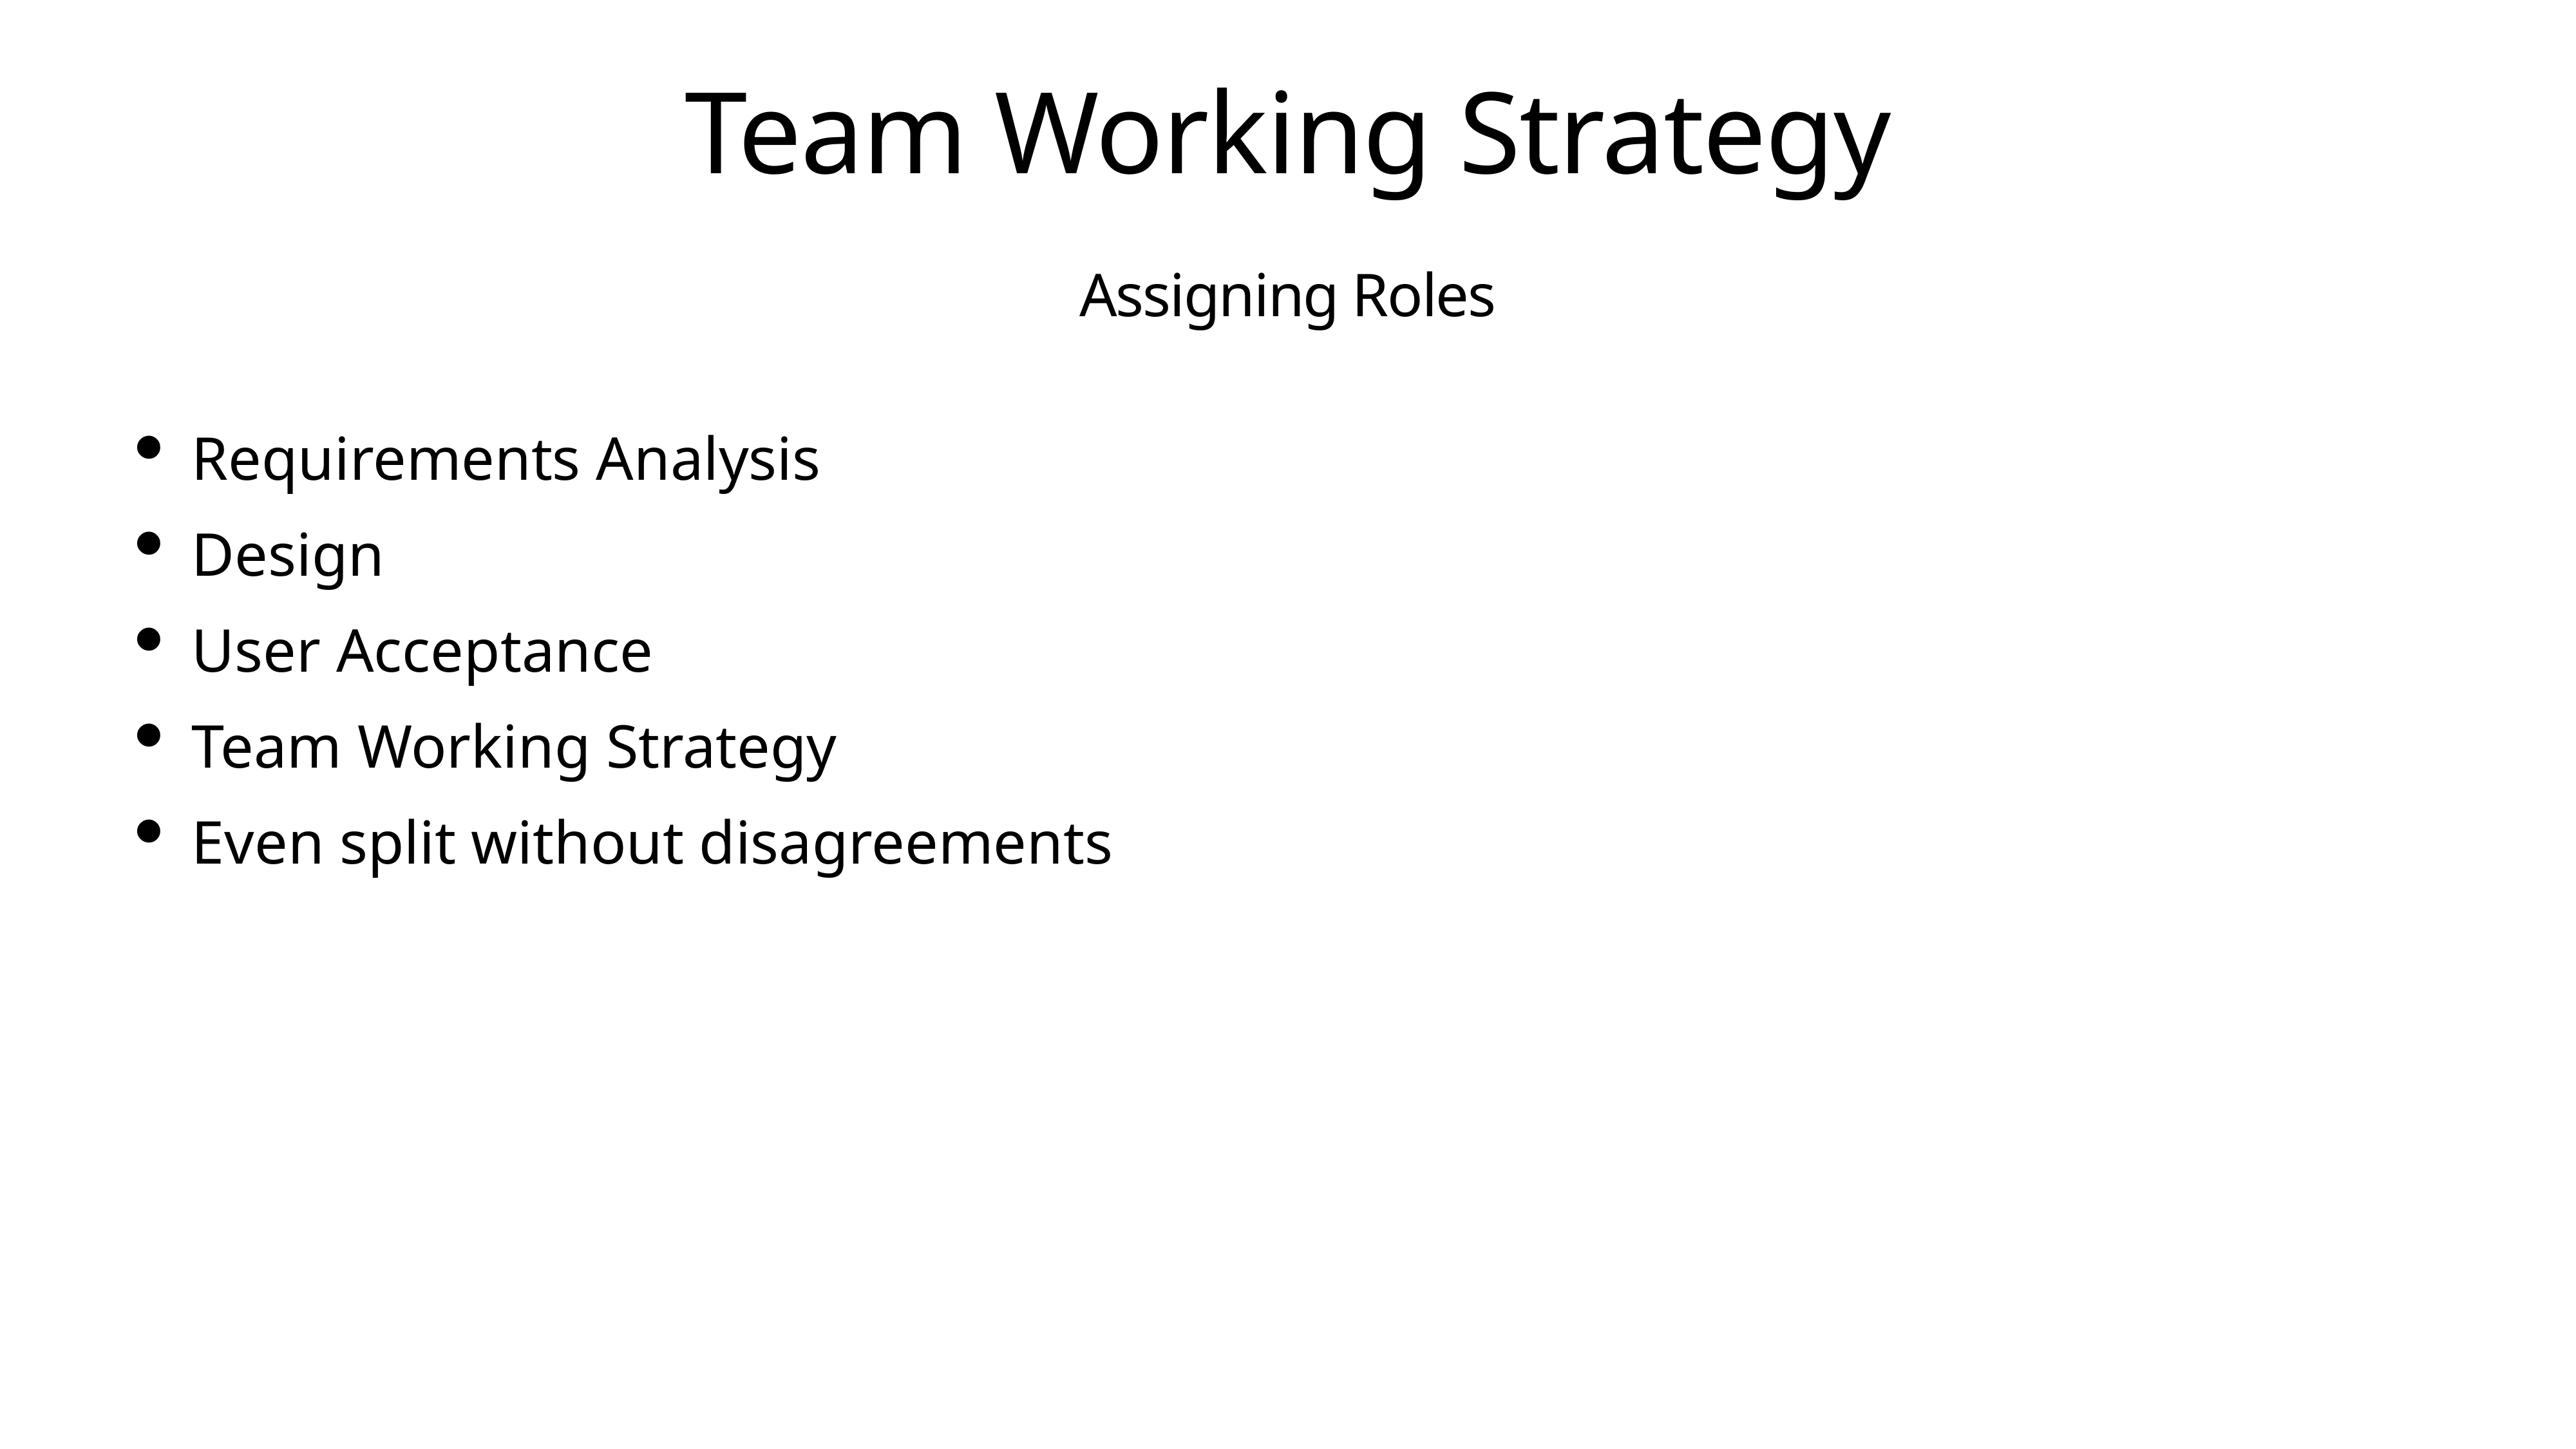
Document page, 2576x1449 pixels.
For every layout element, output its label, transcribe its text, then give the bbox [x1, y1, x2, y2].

list Requirements Analysis Design User Acceptance Team Working Strategy Even split without disagreements [128, 423, 2448, 1321]
list Assigning Roles [128, 251, 2448, 341]
title Team Working Strategy [128, 81, 2448, 251]
